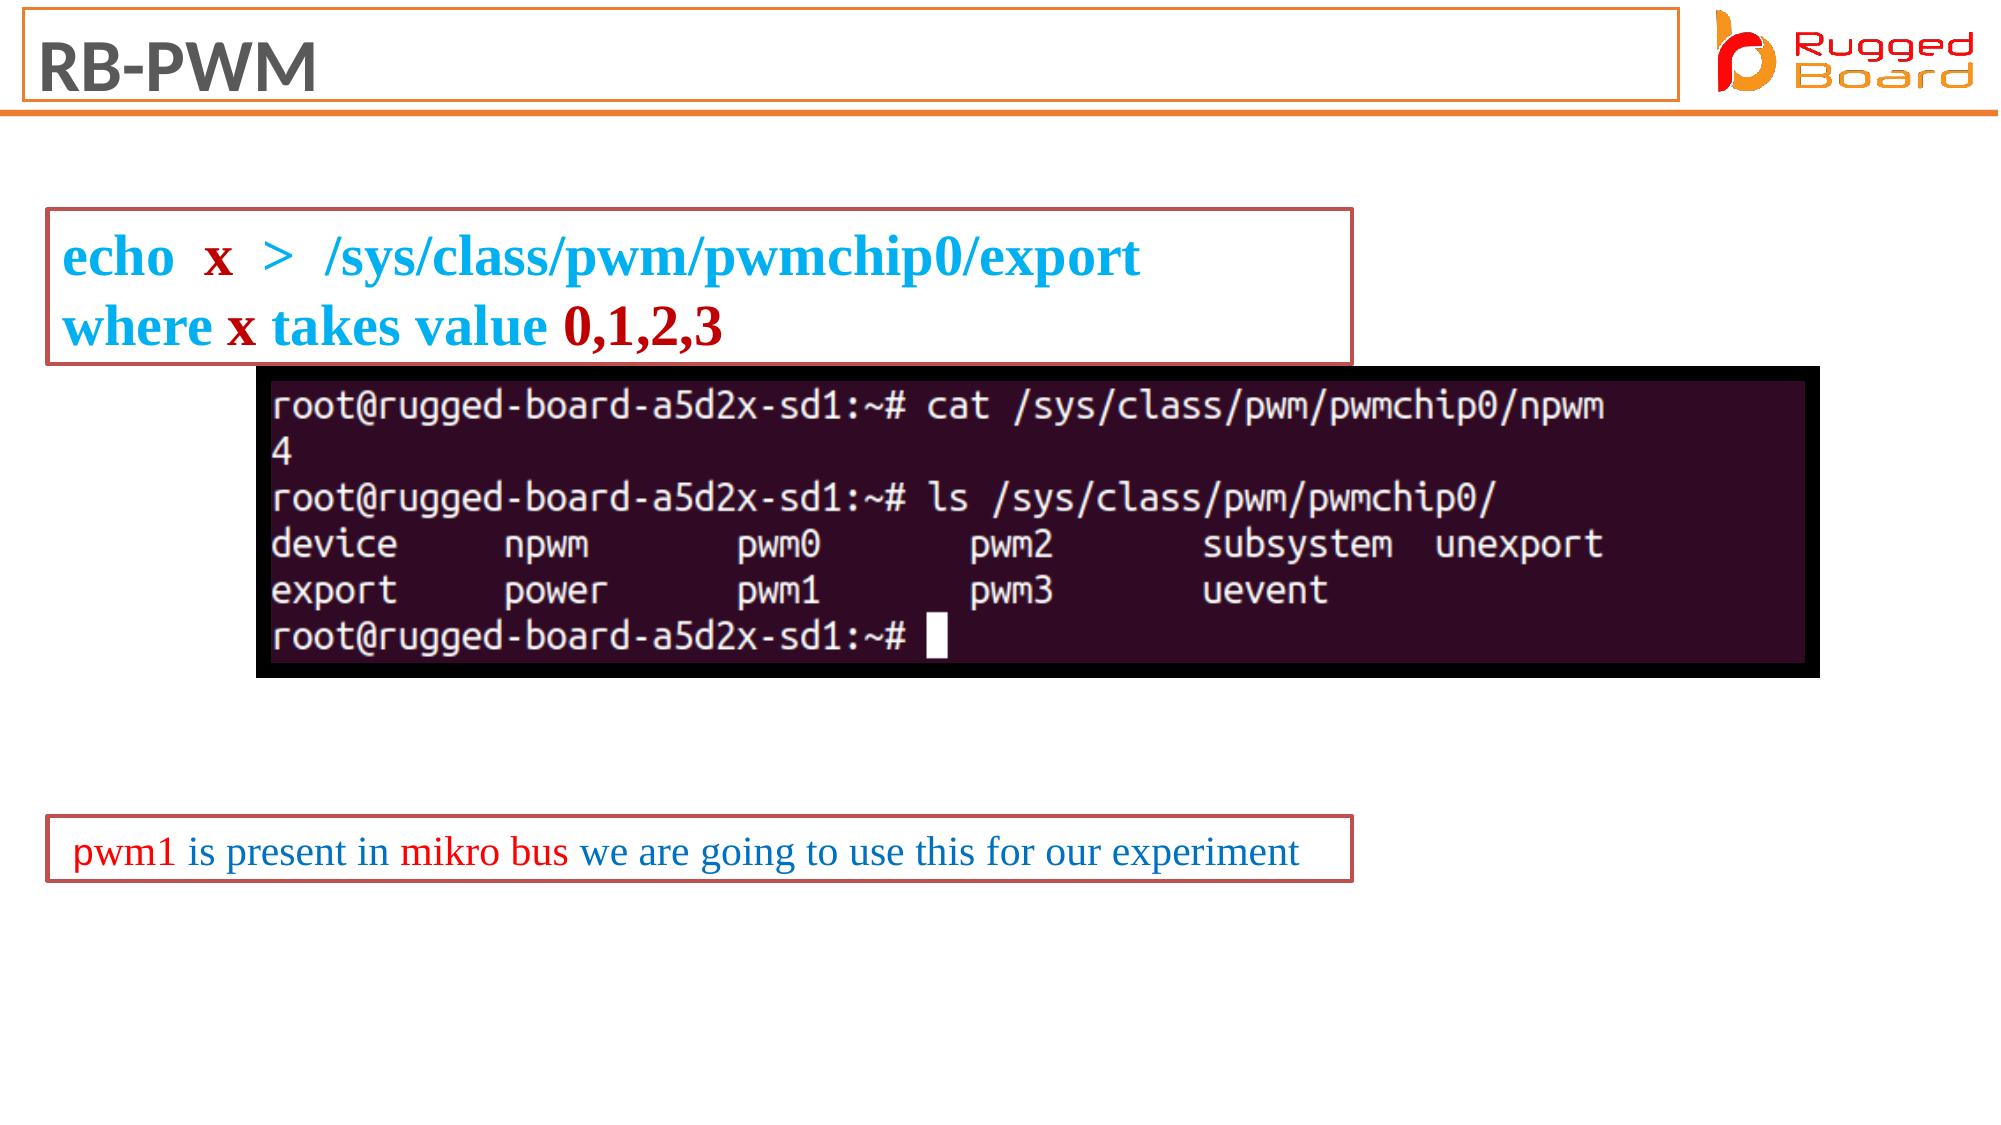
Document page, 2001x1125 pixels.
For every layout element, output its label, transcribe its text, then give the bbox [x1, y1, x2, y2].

picture [270, 380, 1806, 664]
text_box RB-PWM [23, 8, 1679, 101]
text_box echo x > /sys/class/pwm/pwmchip0/export where x takes value 0,1,2,3 [45, 207, 1354, 366]
text_box [100, 164, 1917, 996]
text_box pwm1 is present in mikro bus we are going to use this for our experiment [45, 814, 1354, 883]
picture [1710, 8, 1981, 106]
